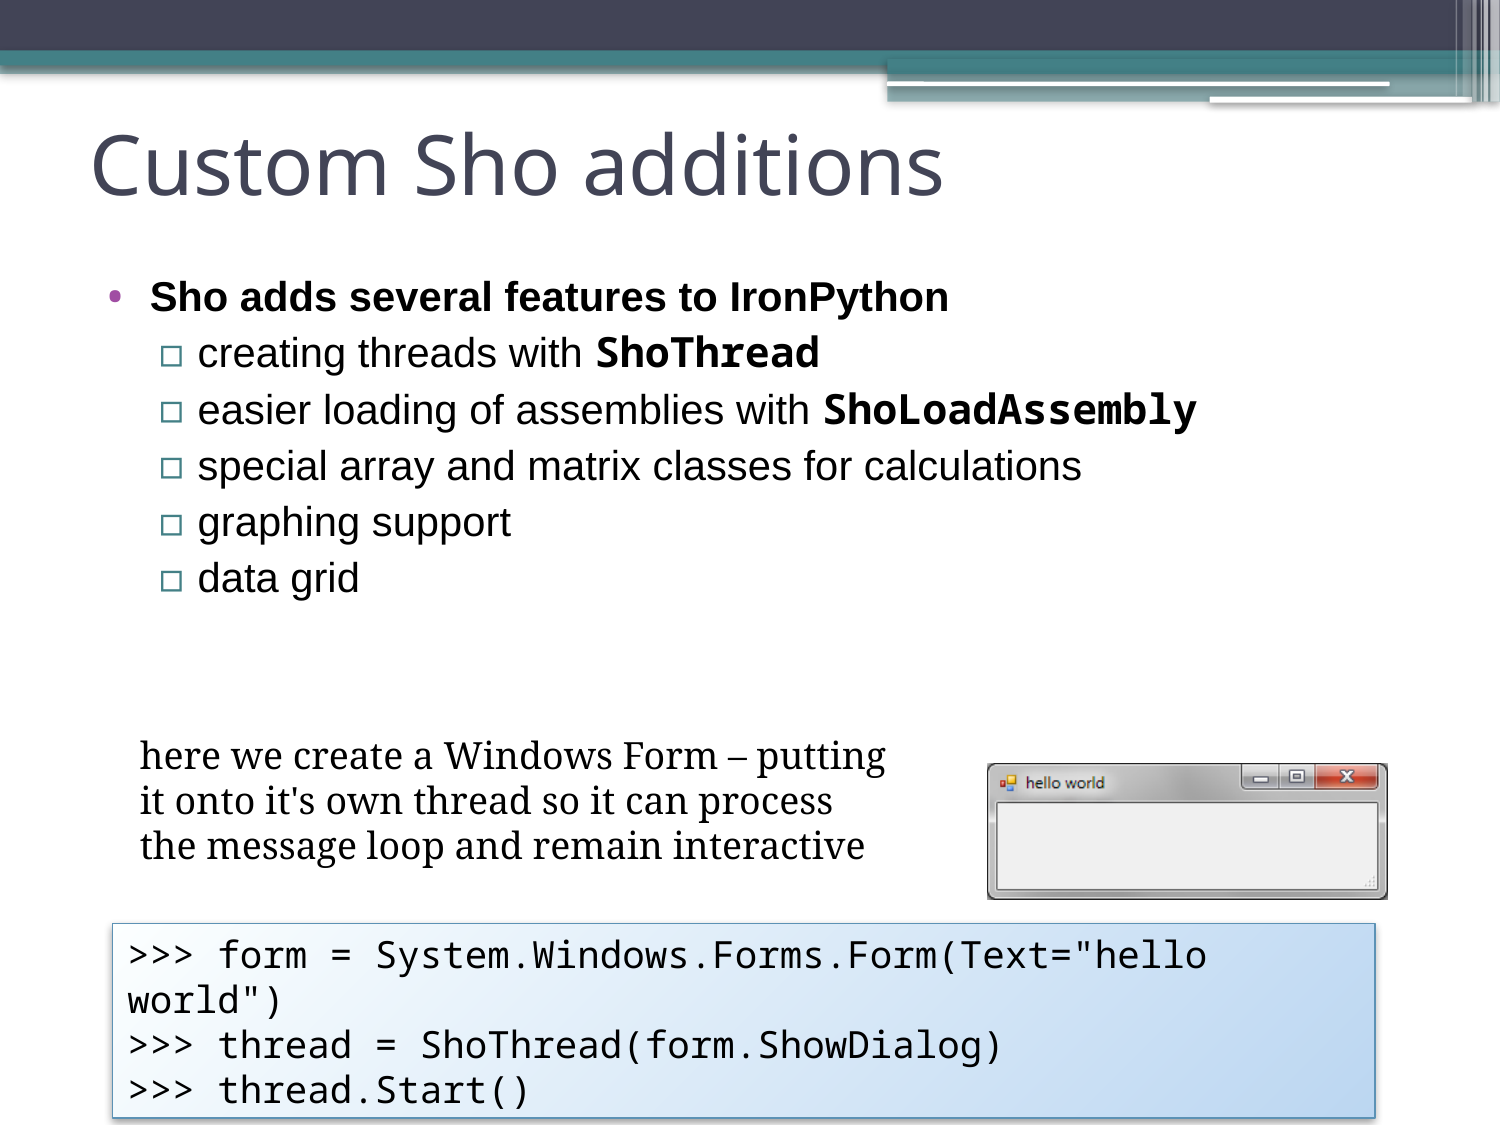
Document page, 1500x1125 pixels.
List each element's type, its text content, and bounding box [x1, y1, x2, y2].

text_box >>> form = System.Windows.Forms.Form(Text="hello world") >>> thread = ShoThread(form.ShowDialog) >>> thread.Start() [112, 923, 1376, 1119]
title Custom Sho additions [75, 75, 1425, 250]
list Sho adds several features to IronPython creating threads with ShoThread easier loading of assemblies with ShoLoadAssembly special array and matrix classes for calculations graphing support data grid [75, 262, 1425, 1079]
text_box here we create a Windows Form – putting it onto it's own thread so it can process the message loop and remain interactive [125, 724, 913, 875]
picture [987, 763, 1388, 901]
